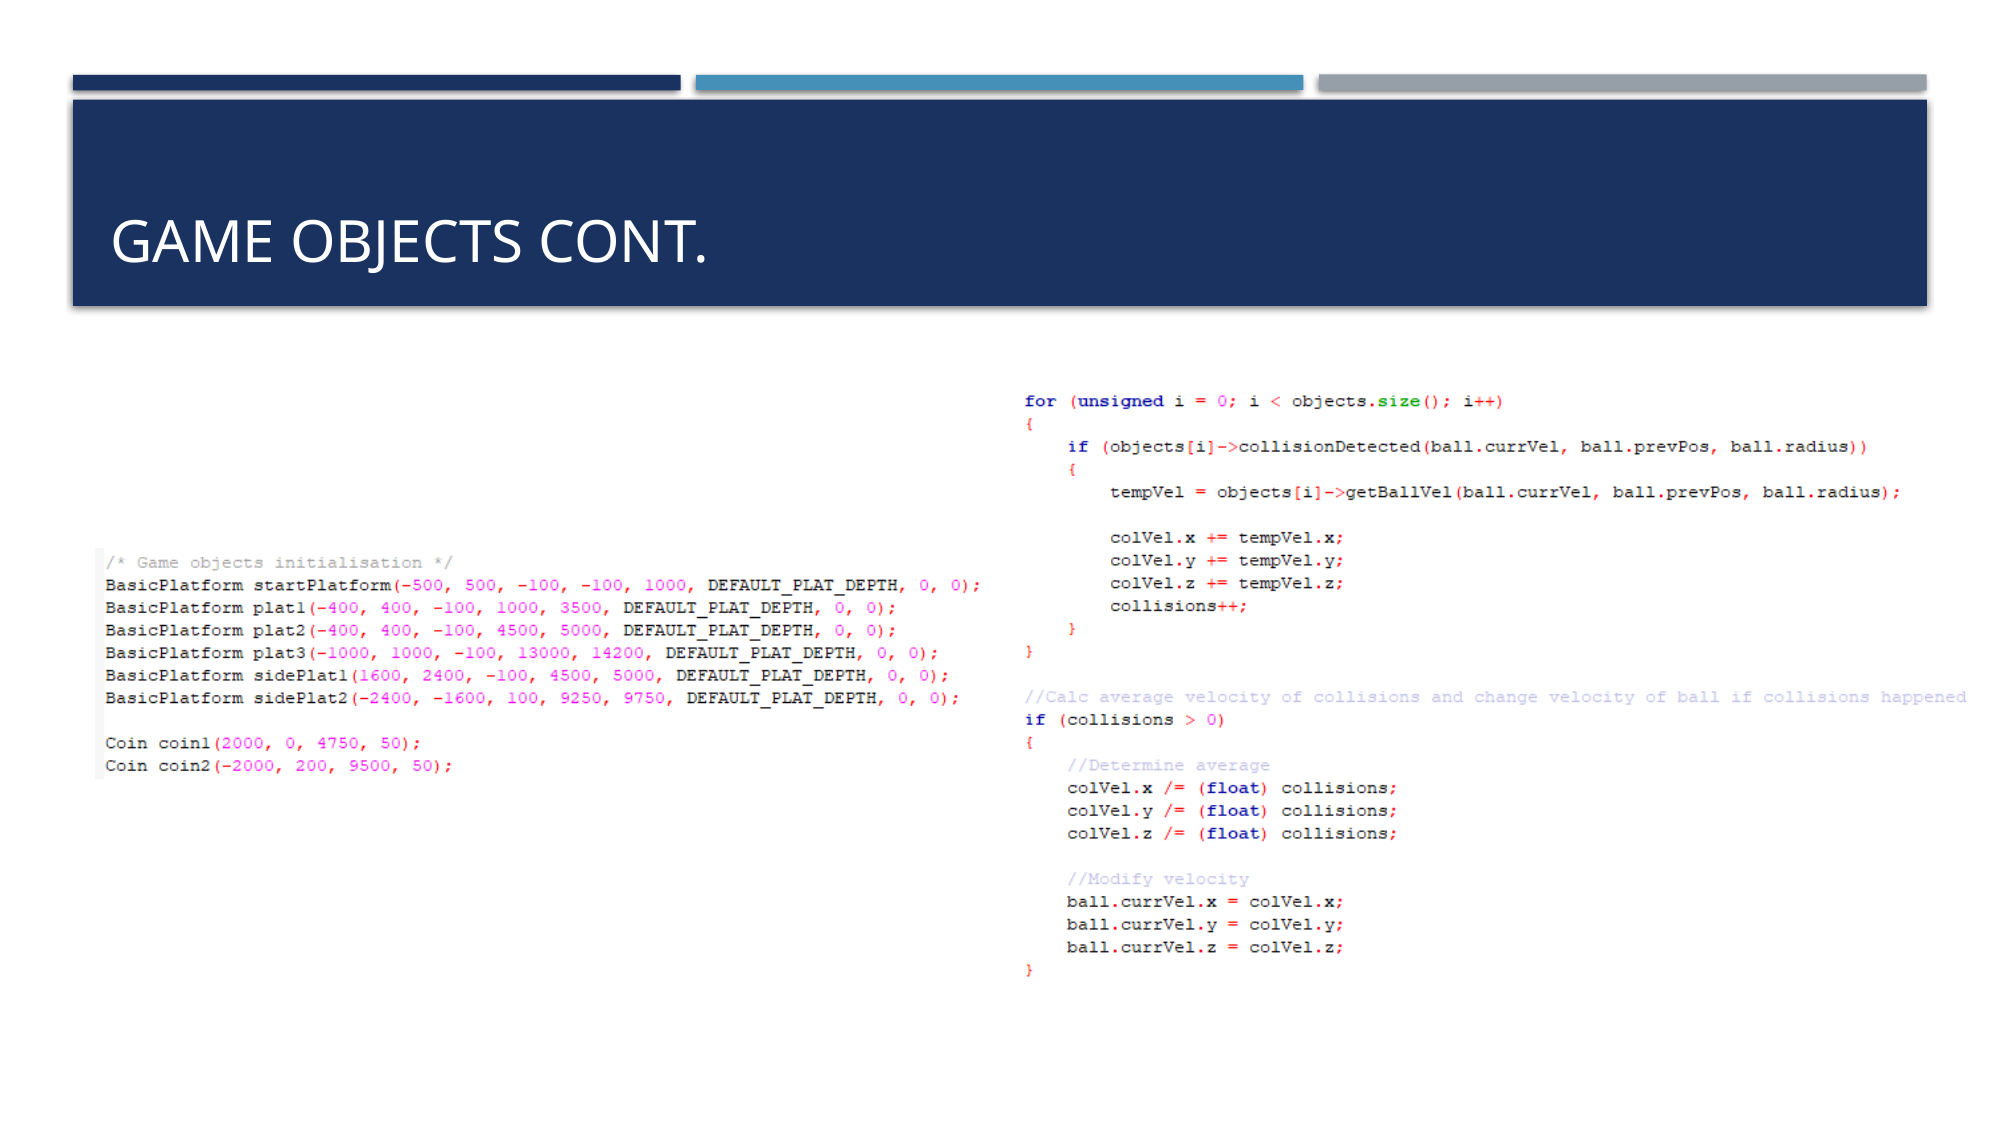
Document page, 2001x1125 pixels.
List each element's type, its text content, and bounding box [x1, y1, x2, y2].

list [1014, 388, 1984, 987]
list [94, 548, 986, 779]
title Game objects cont. [95, 119, 1905, 282]
